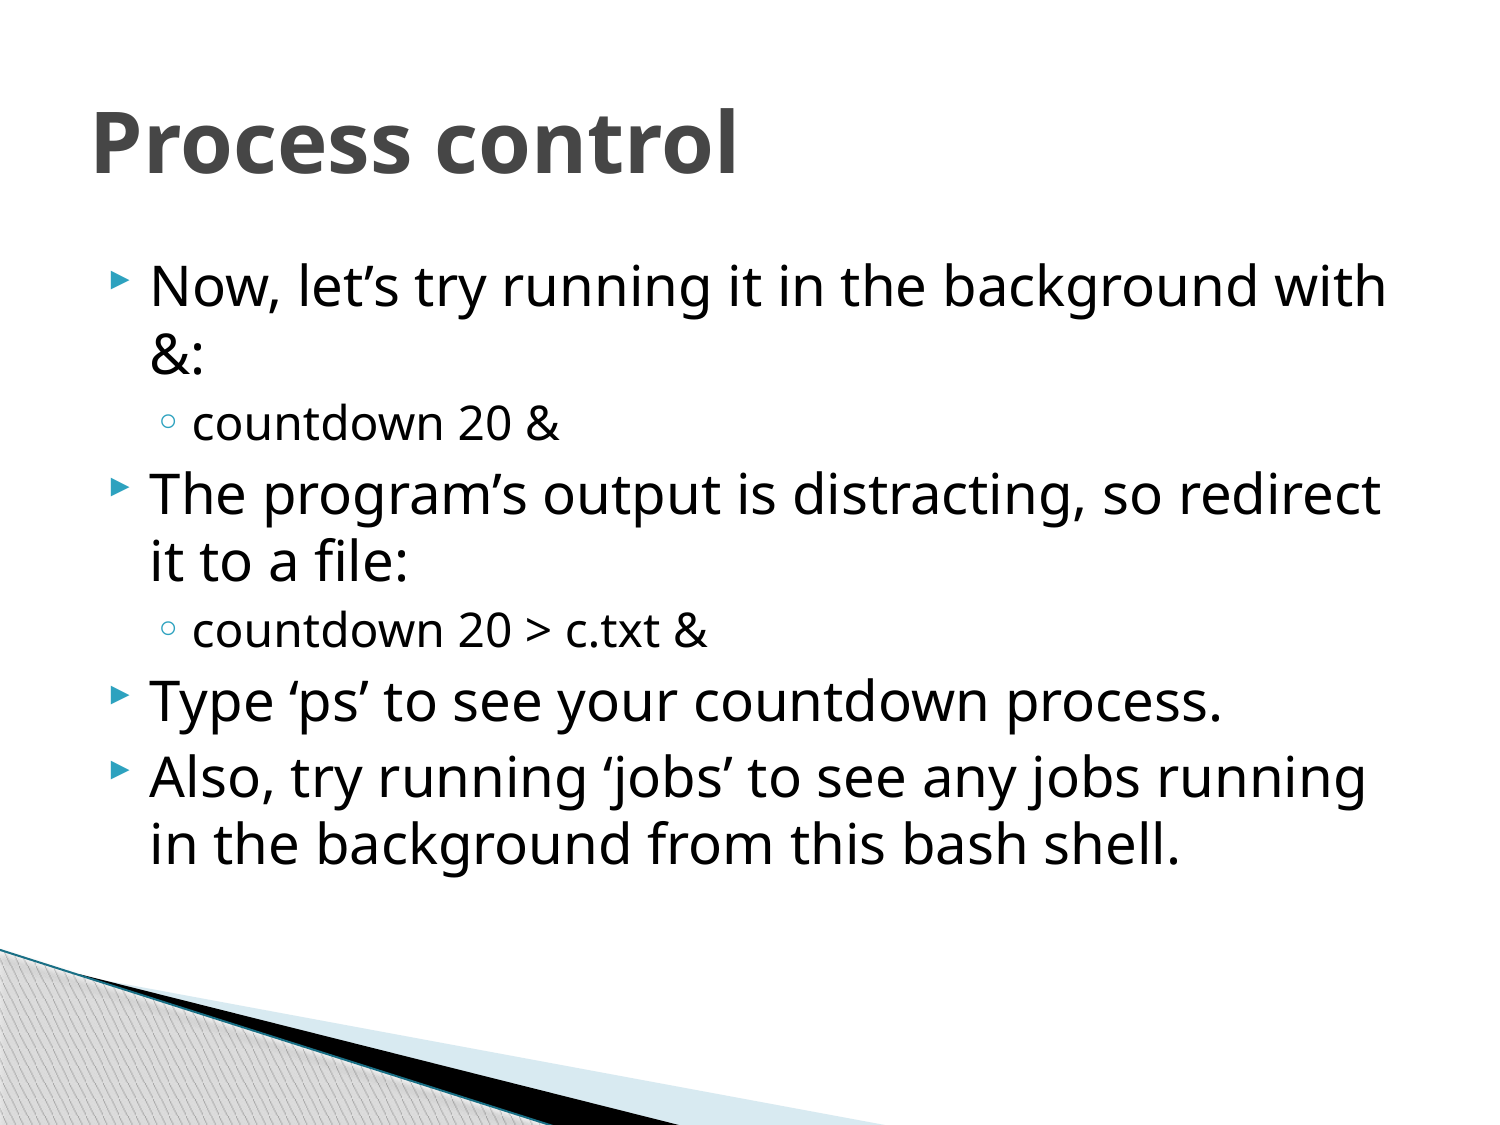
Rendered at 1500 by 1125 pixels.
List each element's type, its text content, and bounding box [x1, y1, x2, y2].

title Process control [75, 45, 1425, 233]
list Now, let’s try running it in the background with &: countdown 20 & The program’s output is distracting, so redirect it to a file: countdown 20 > c.txt & Type ‘ps’ to see your countdown process. Also, try running ‘jobs’ to see any jobs running in the background from this bash shell. [75, 243, 1425, 986]
